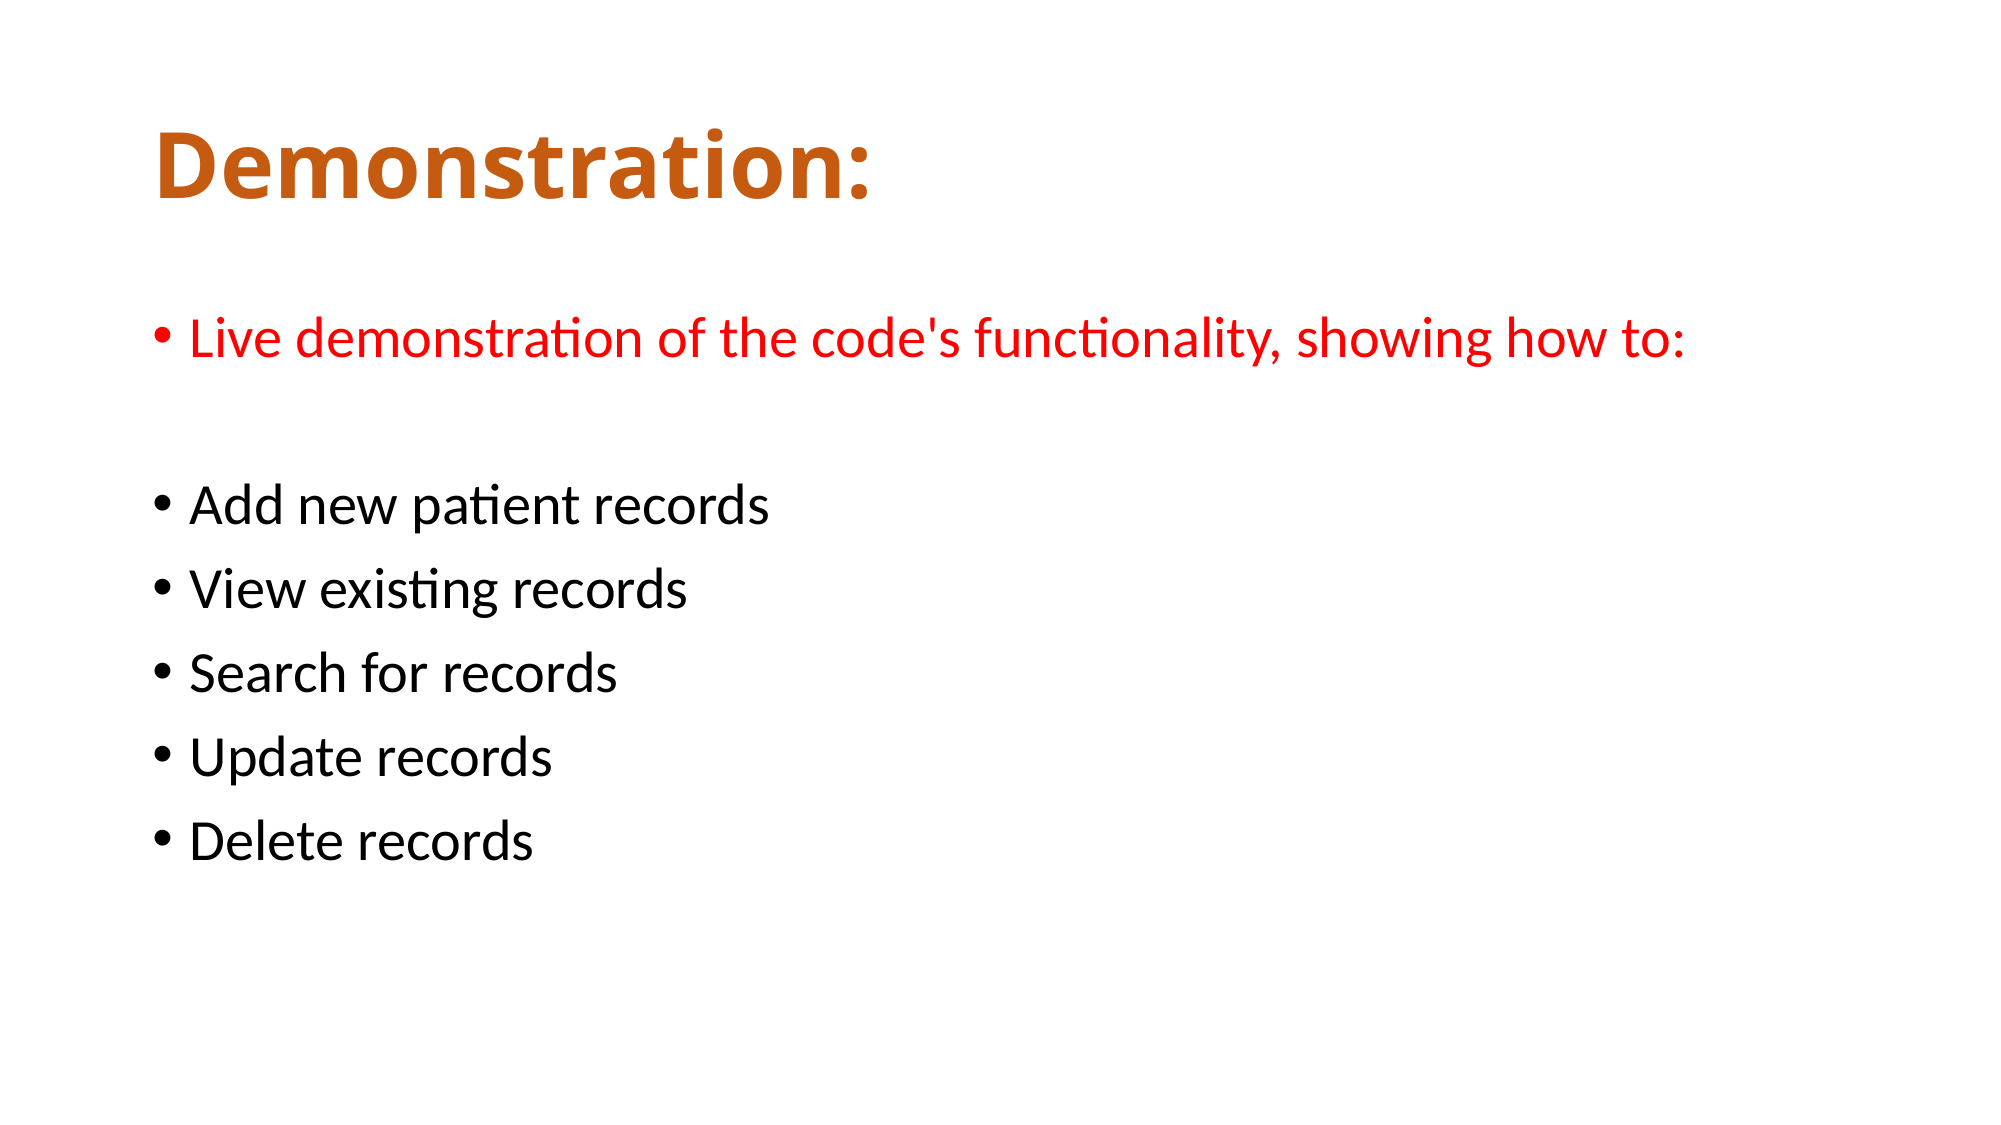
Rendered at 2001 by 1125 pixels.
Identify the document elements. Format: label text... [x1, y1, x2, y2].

list Live demonstration of the code's functionality, showing how to: Add new patient records View existing records Search for records Update records Delete records [137, 299, 1863, 1014]
title Demonstration: [137, 59, 1863, 278]
